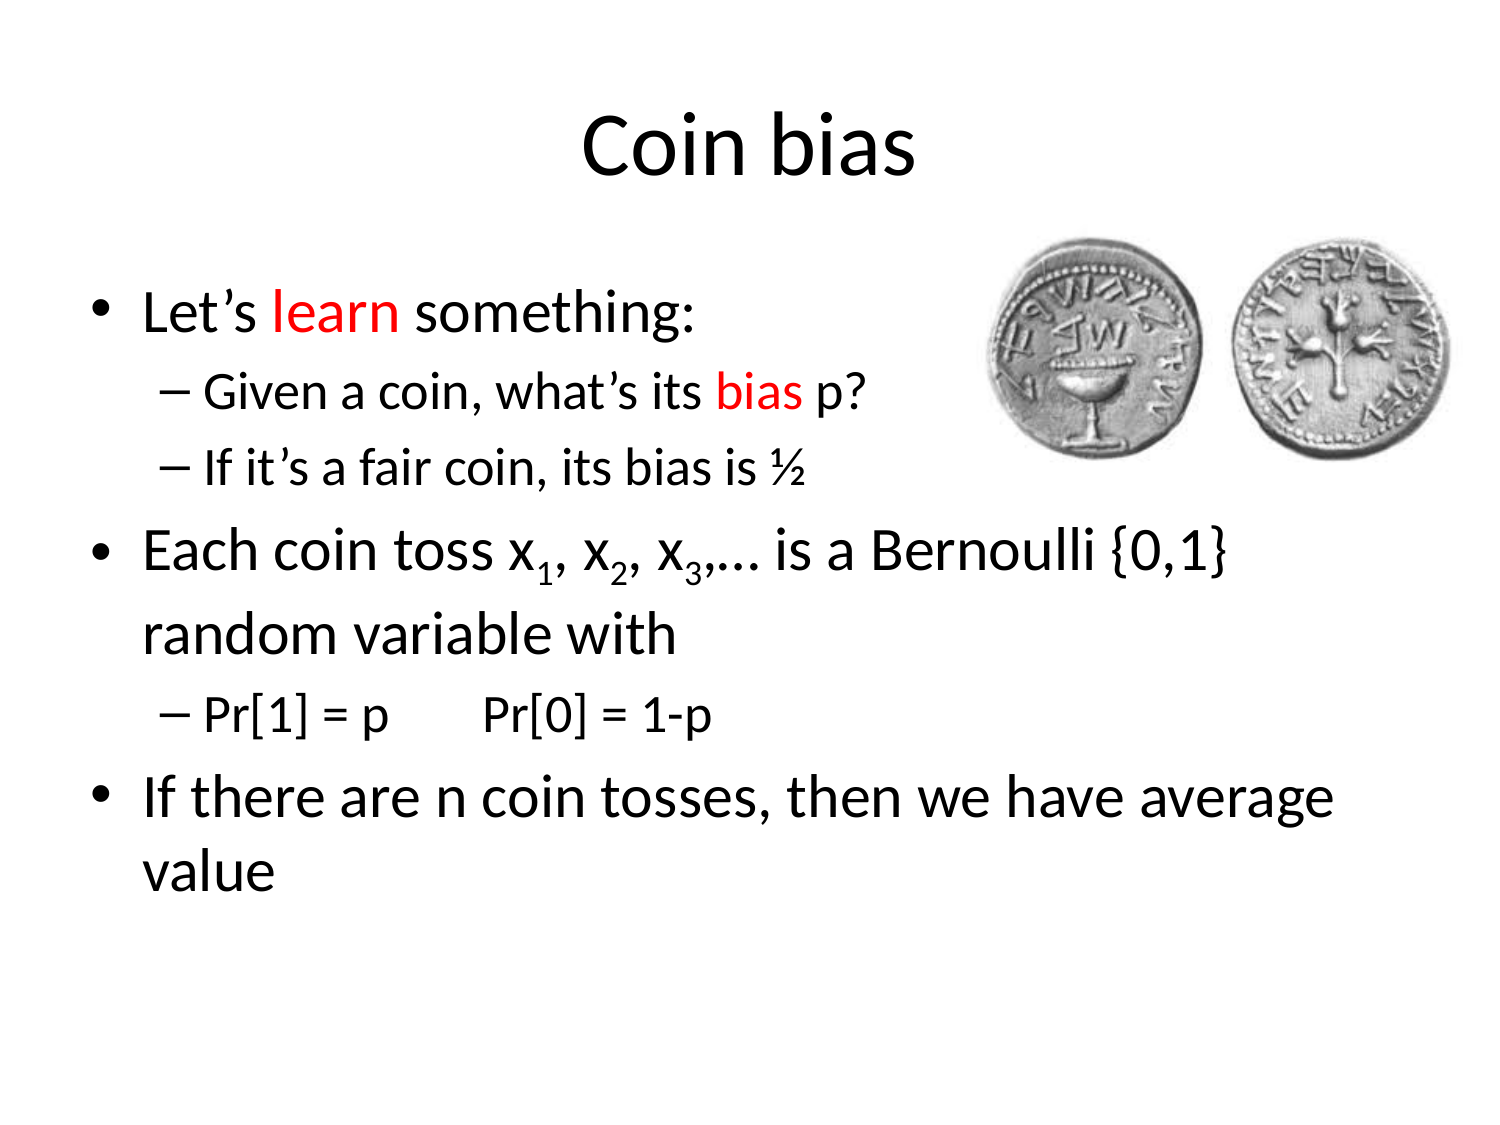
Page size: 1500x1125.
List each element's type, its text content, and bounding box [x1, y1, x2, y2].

picture [974, 224, 1466, 476]
title Coin bias [75, 45, 1425, 233]
